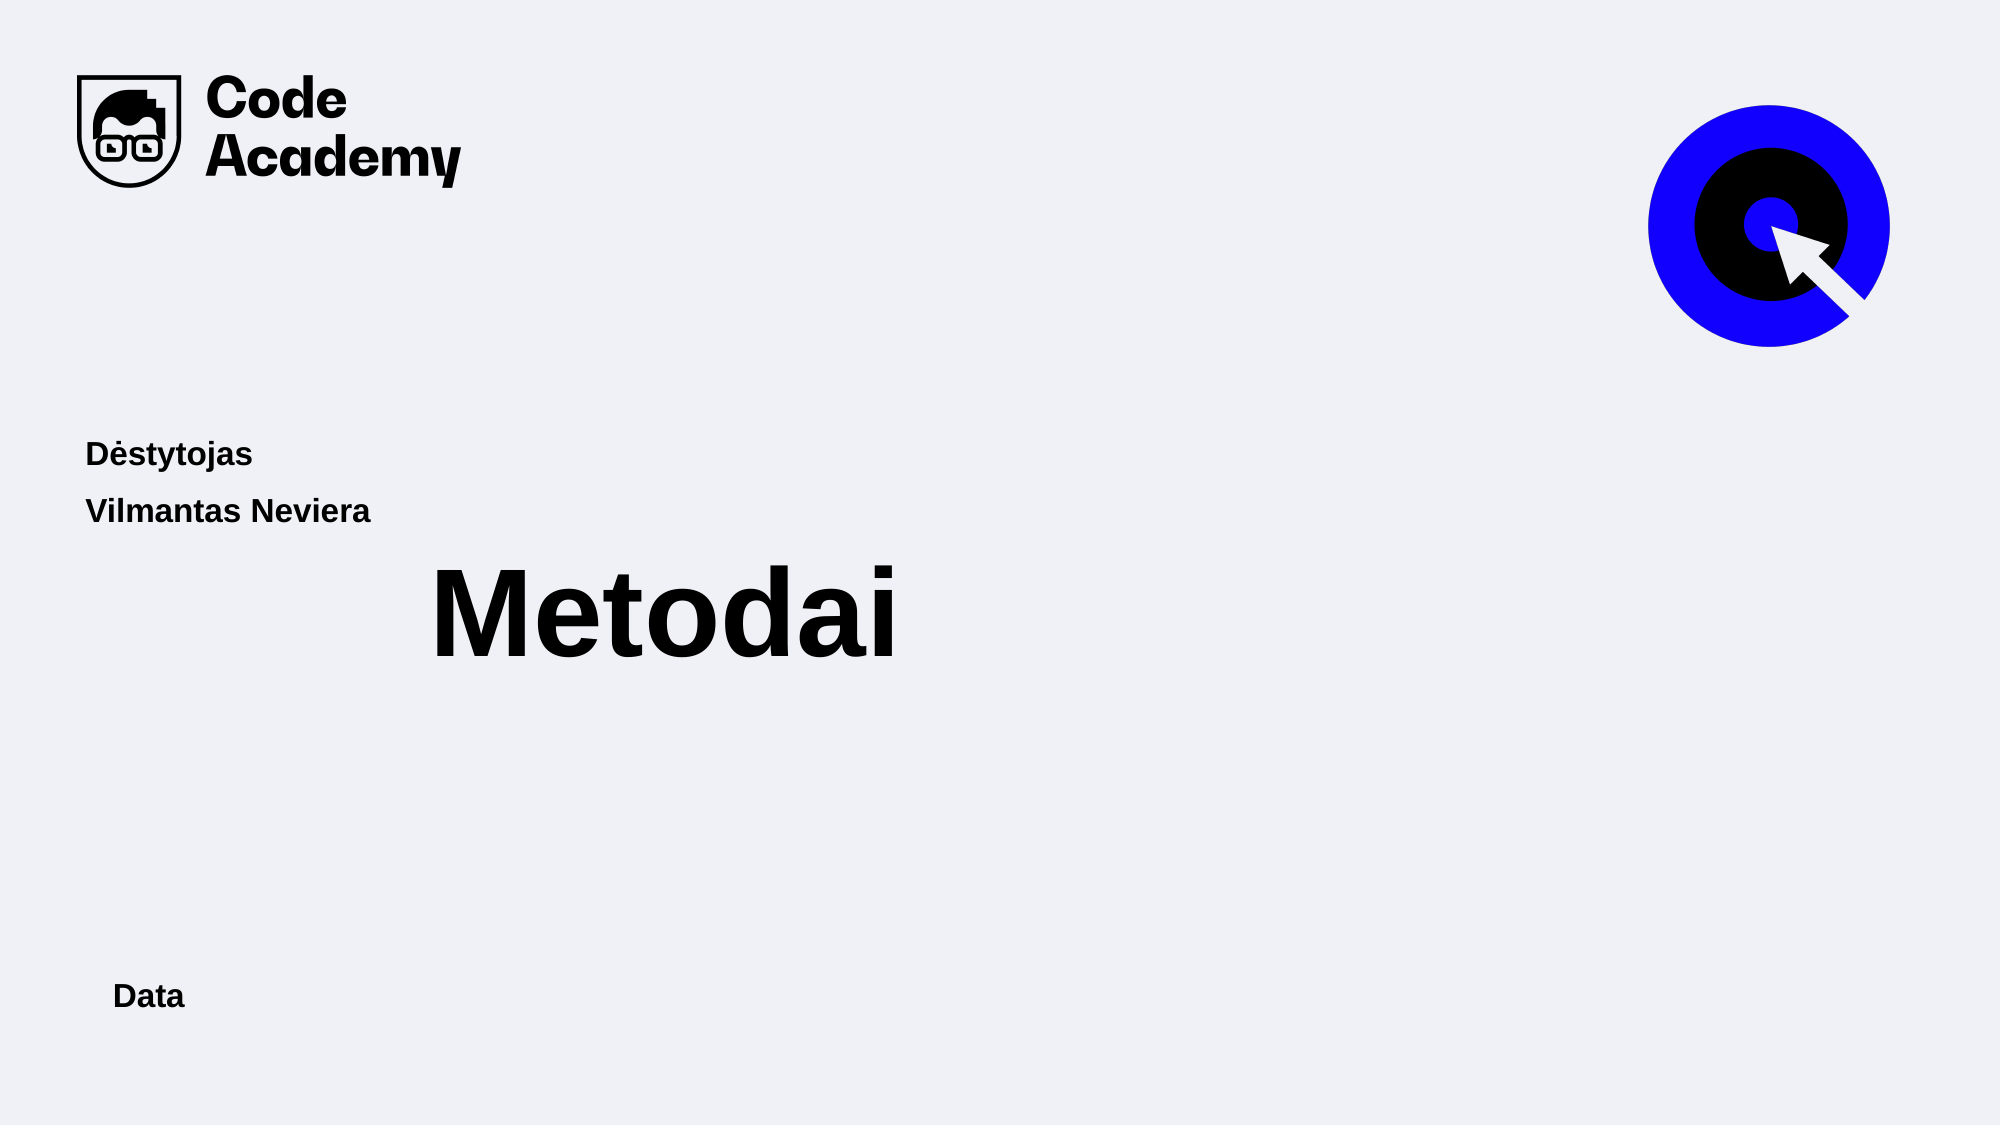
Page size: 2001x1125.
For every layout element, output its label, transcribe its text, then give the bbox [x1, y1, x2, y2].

picture [77, 75, 461, 188]
title Metodai [421, 541, 1579, 933]
picture [1618, 74, 1920, 377]
text_box Data [105, 966, 478, 1022]
list Dėstytojas Vilmantas Neviera [77, 429, 461, 822]
